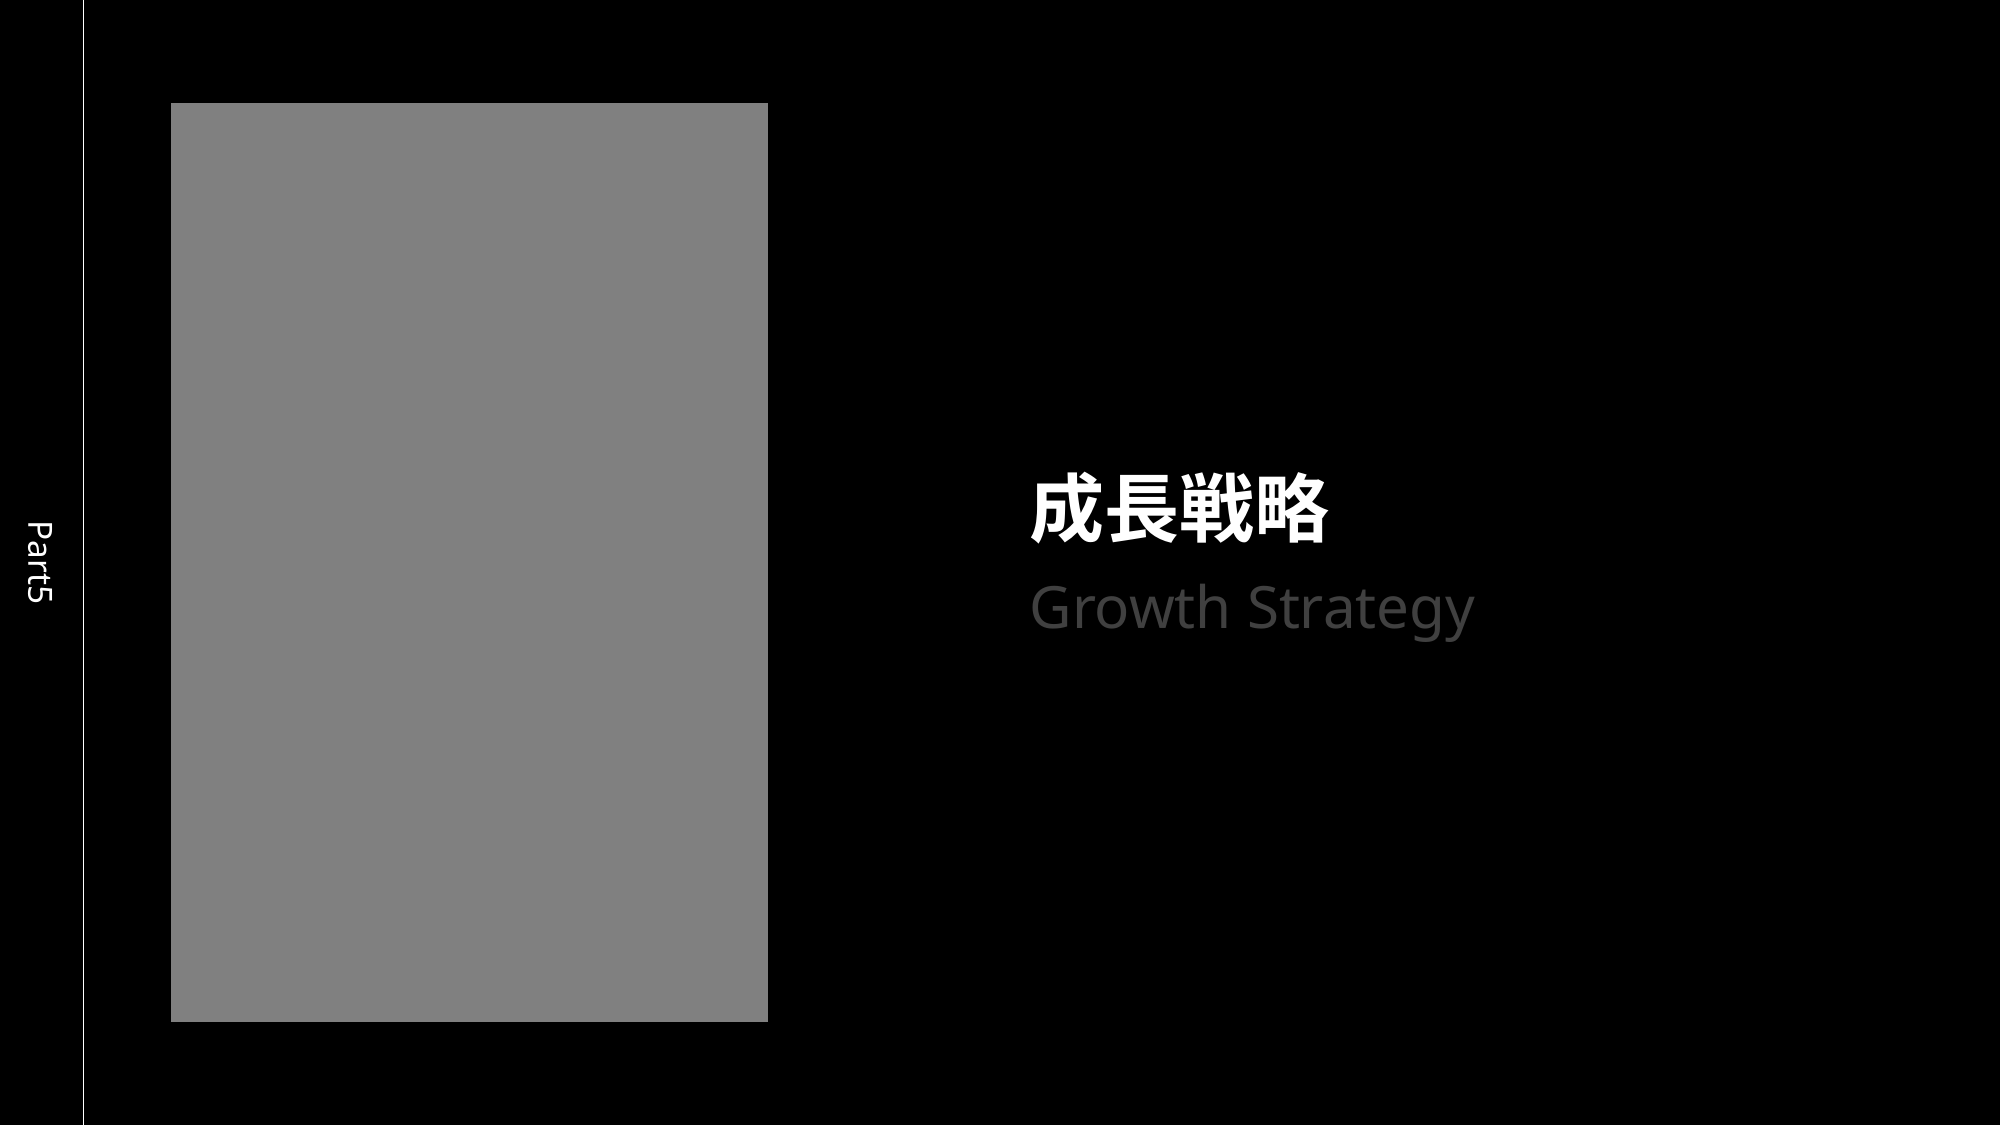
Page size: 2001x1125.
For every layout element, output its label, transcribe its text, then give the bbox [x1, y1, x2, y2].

text_box [170, 102, 769, 1023]
text_box 成長戦略 [1014, 408, 1656, 559]
text_box Part5 [14, 296, 69, 829]
text_box Growth Strategy [1014, 562, 1548, 648]
